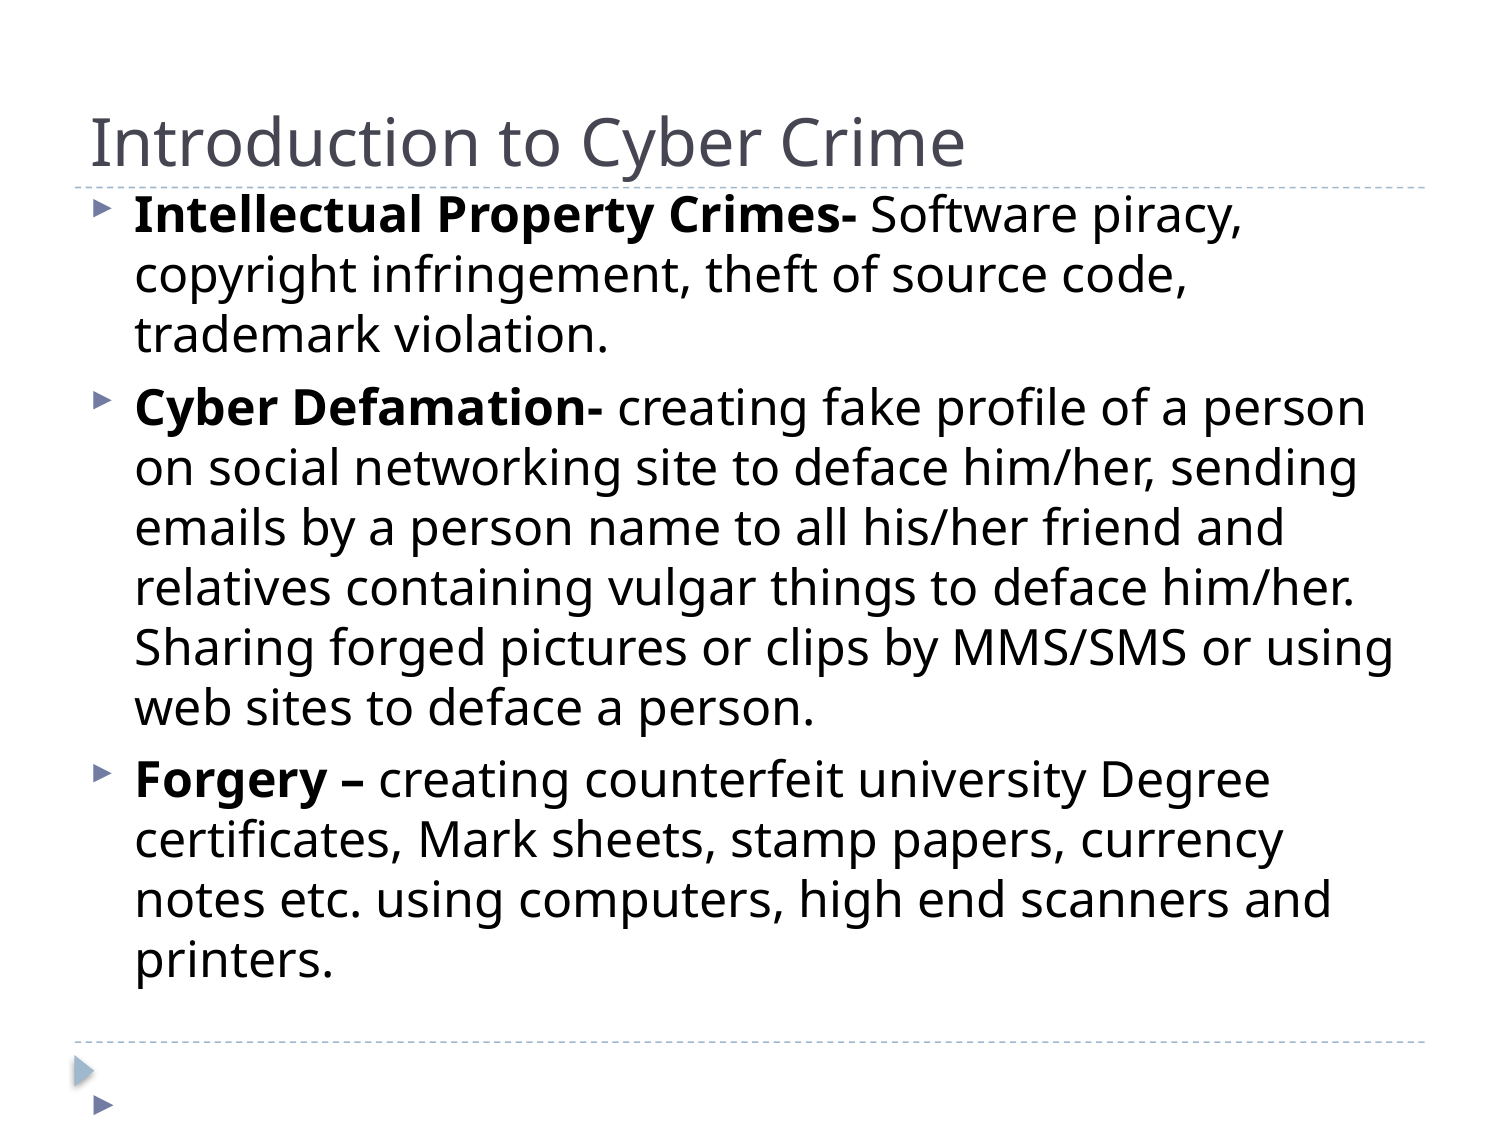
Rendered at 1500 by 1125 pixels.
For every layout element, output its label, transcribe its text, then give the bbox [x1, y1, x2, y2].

title Introduction to Cyber Crime [74, 24, 1426, 174]
list Intellectual Property Crimes- Software piracy, copyright infringement, theft of source code, trademark violation. Cyber Defamation- creating fake profile of a person on social networking site to deface him/her, sending emails by a person name to all his/her friend and relatives containing vulgar things to deface him/her. Sharing forged pictures or clips by MMS/SMS or using web sites to deface a person. Forgery – creating counterfeit university Degree certificates, Mark sheets, stamp papers, currency notes etc. using computers, high end scanners and printers. [74, 174, 1426, 1038]
